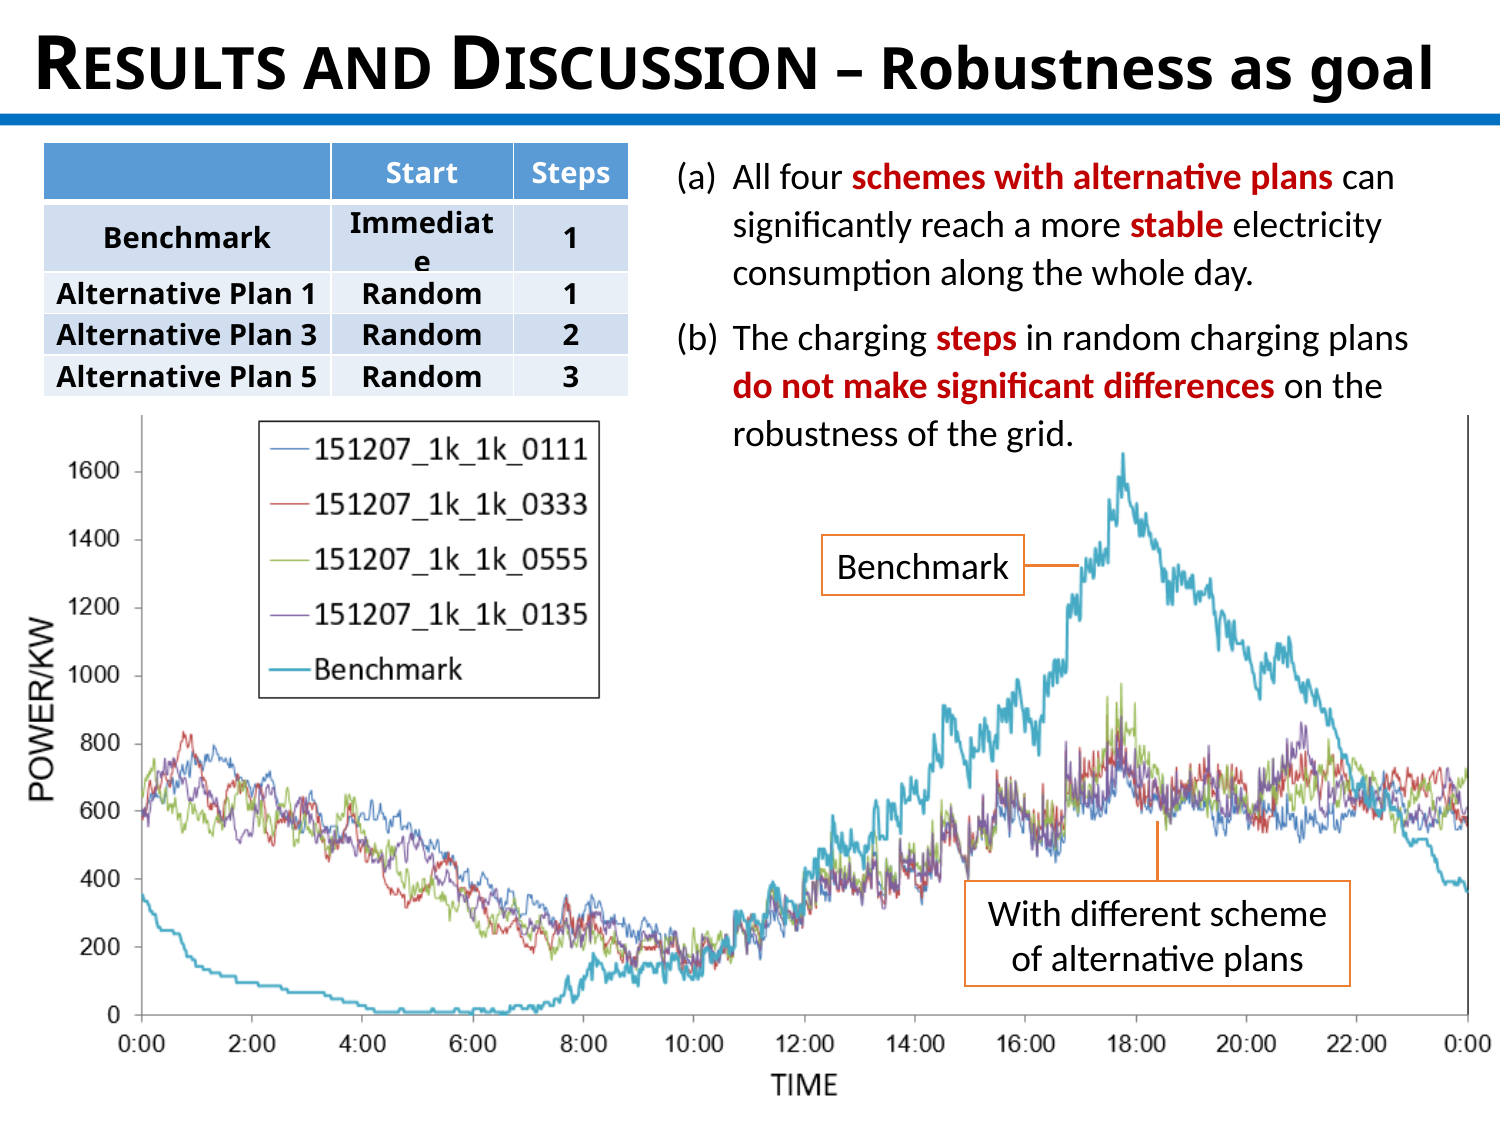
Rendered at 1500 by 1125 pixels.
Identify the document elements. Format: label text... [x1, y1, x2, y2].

table_cell Alternative Plan 1 [44, 273, 330, 313]
table_cell 1 [514, 205, 628, 271]
text_box RESULTS AND DISCUSSION – Robustness as goal [17, 7, 1464, 112]
table_header Start [332, 143, 513, 199]
table_cell Benchmark [44, 205, 330, 271]
table_cell 2 [514, 314, 628, 354]
text_box All four schemes with alternative plans can significantly reach a more stable electricity consumption along the whole day. The charging steps in random charging plans do not make significant differences on the robustness of the grid. [661, 141, 1464, 415]
table_header Steps [514, 143, 628, 199]
picture [17, 415, 1499, 1100]
table_cell Random [332, 356, 513, 396]
table_cell Random [332, 314, 513, 354]
table_cell Alternative Plan 5 [44, 356, 330, 396]
table_cell Immediate [332, 205, 513, 271]
table_cell Random [332, 273, 513, 313]
table_header [44, 143, 330, 199]
table_cell 1 [514, 273, 628, 313]
table_cell Alternative Plan 3 [44, 314, 330, 354]
table_cell 3 [514, 356, 628, 396]
text_box [0, 113, 1500, 126]
